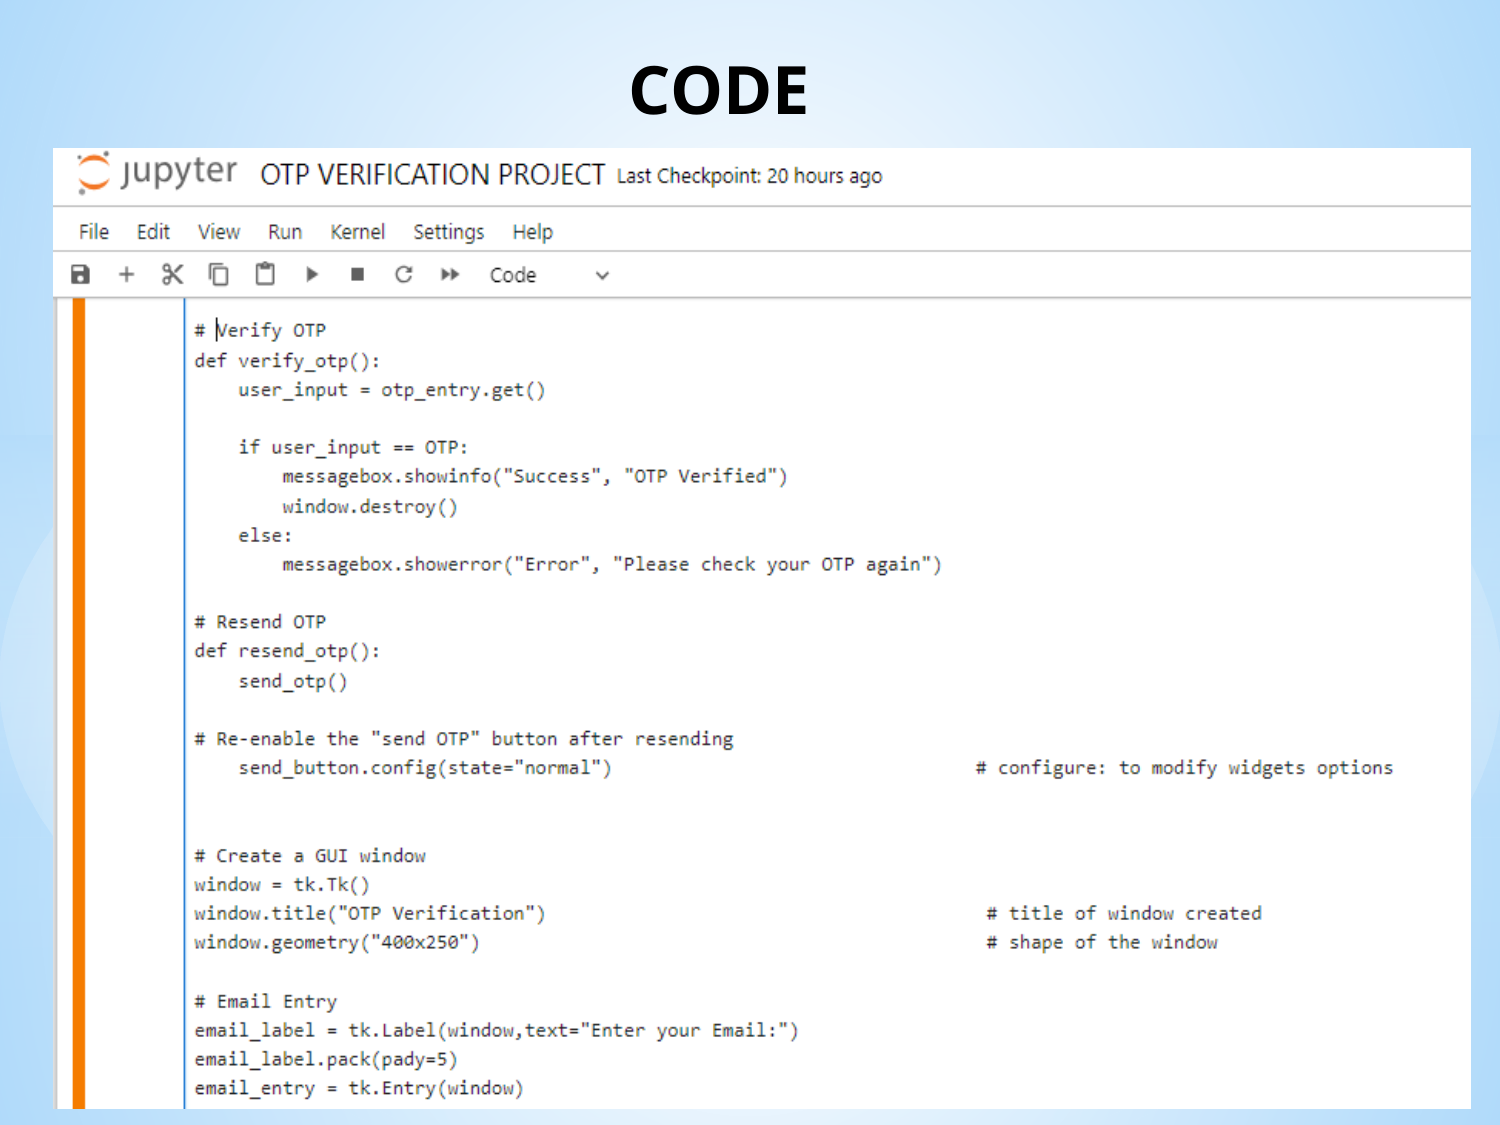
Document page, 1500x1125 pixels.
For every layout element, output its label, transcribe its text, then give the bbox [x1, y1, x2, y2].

picture [52, 147, 1471, 1110]
title CODE [230, 0, 1209, 136]
